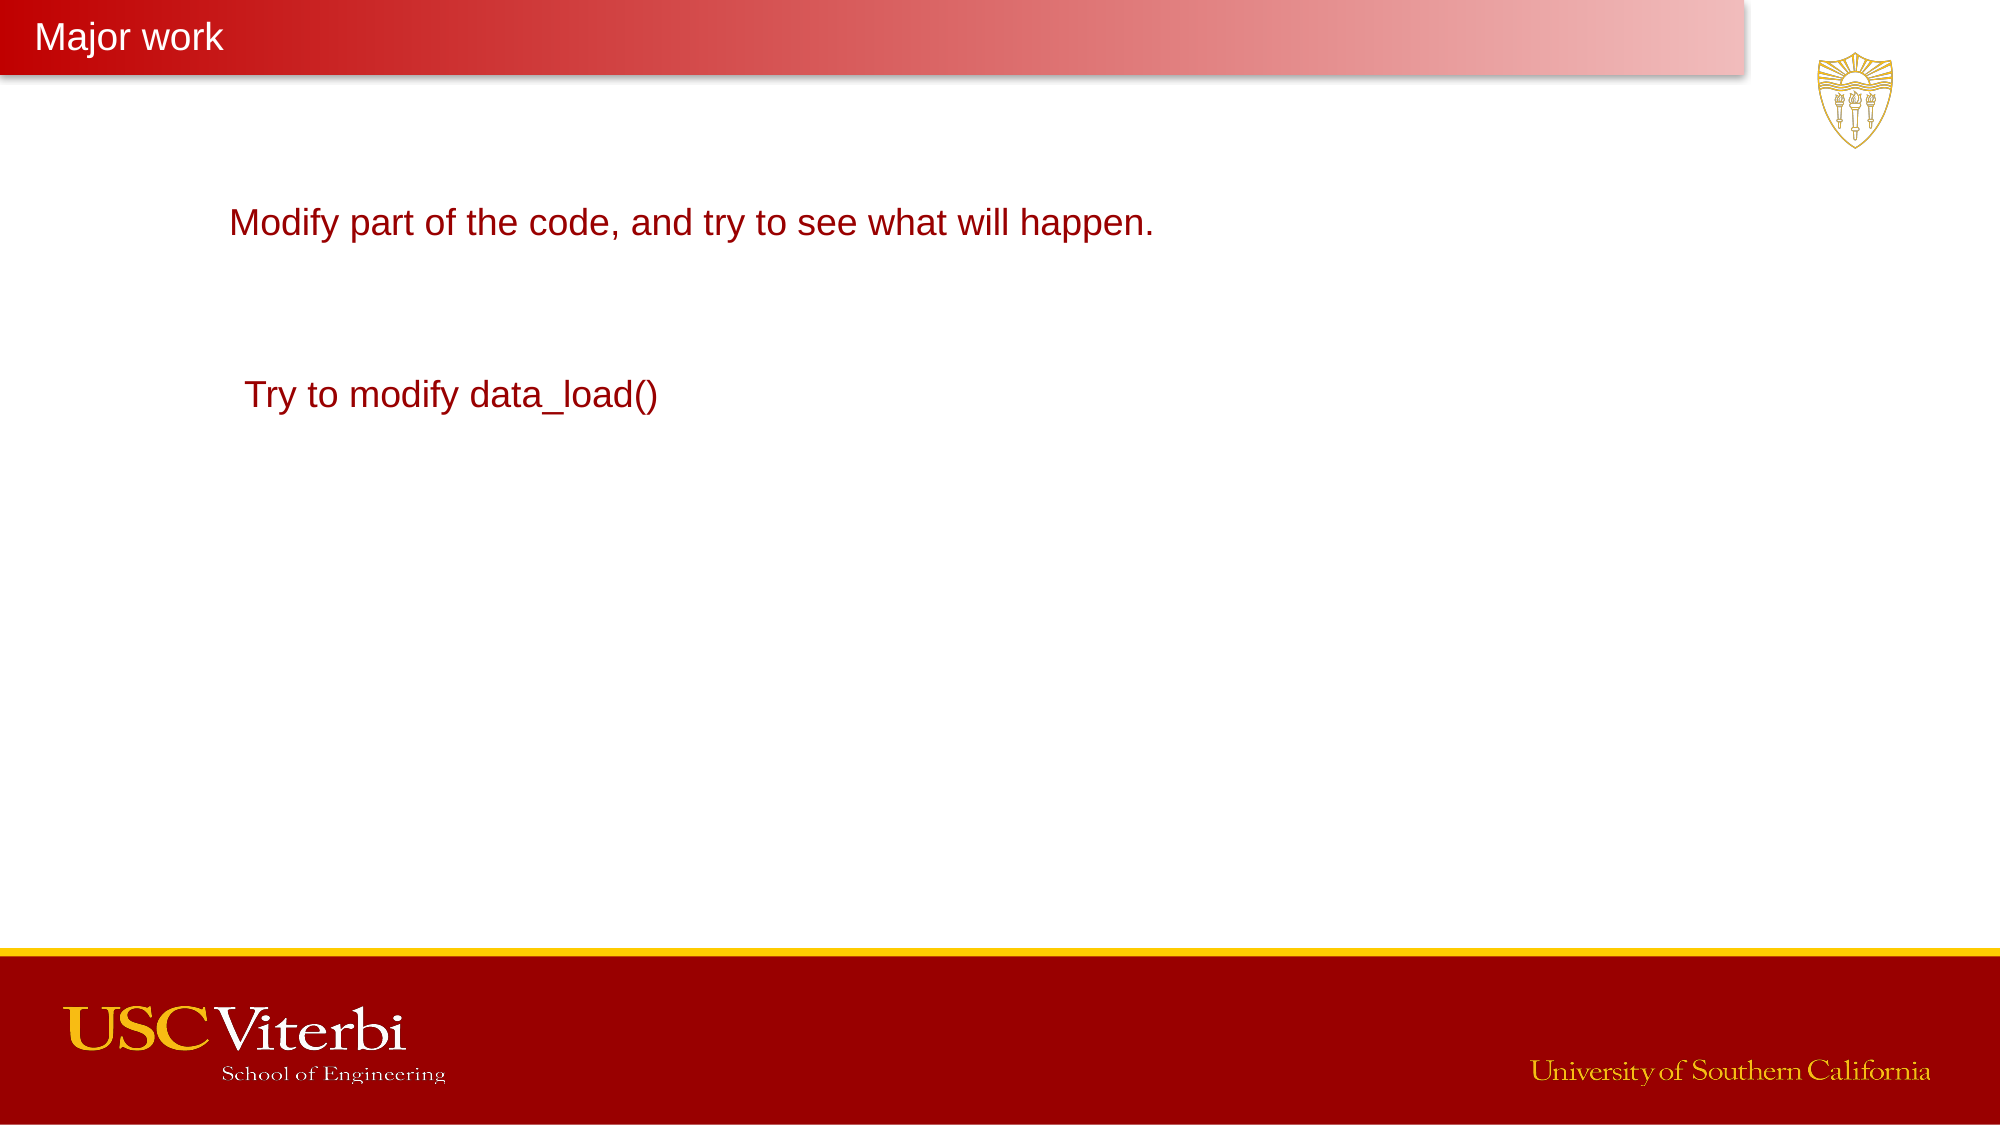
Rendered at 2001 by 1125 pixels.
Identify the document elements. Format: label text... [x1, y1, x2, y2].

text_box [0, 0, 1745, 75]
picture [1530, 1059, 1930, 1086]
picture [63, 1006, 445, 1084]
text_box Modify part of the code, and try to see what will happen. [214, 190, 1596, 251]
text_box Try to modify data_load() [229, 362, 1521, 423]
picture [1793, 38, 1917, 162]
